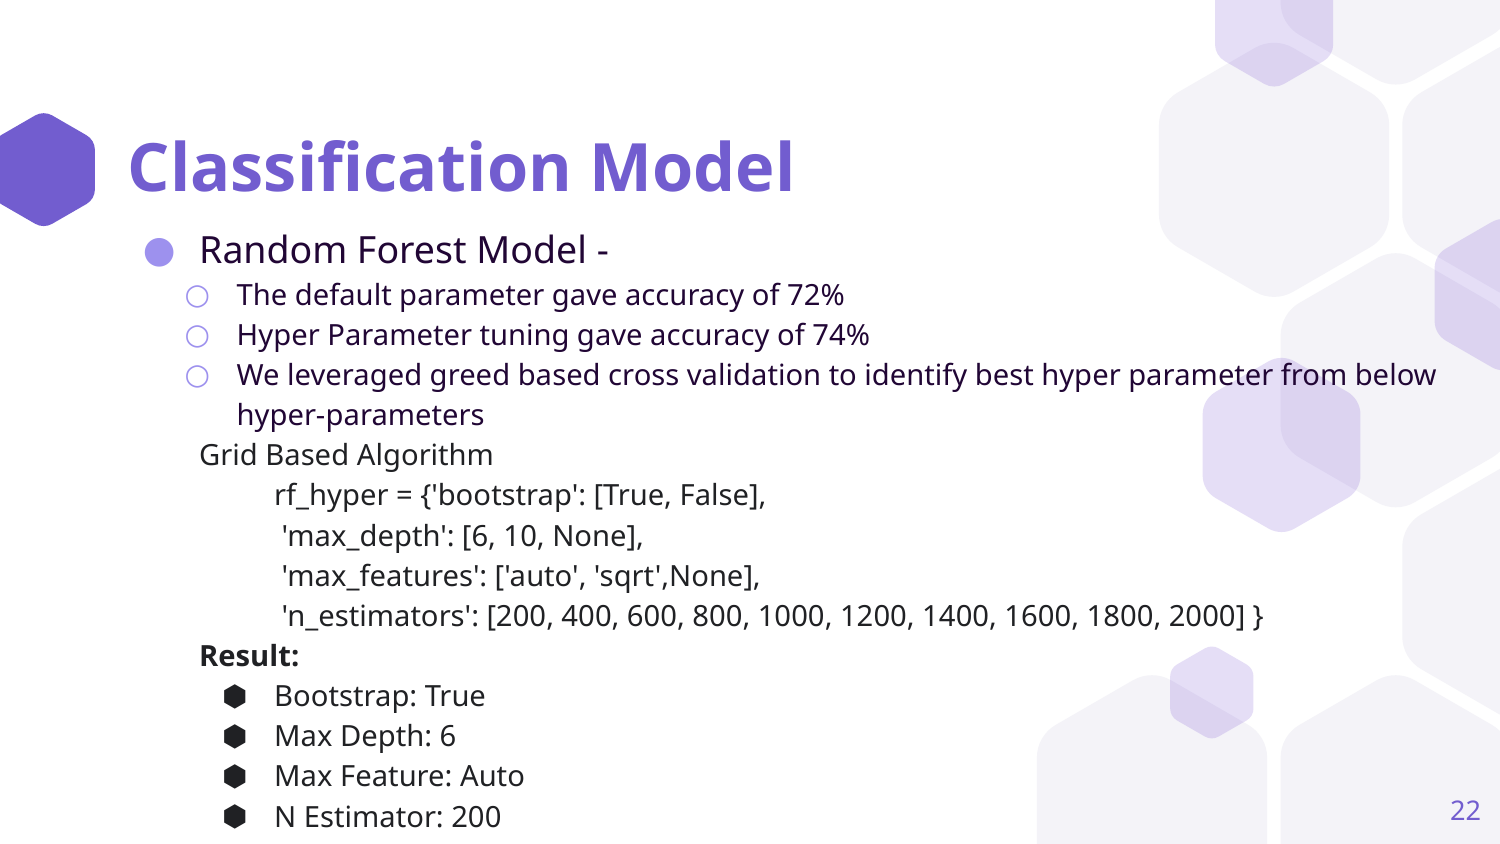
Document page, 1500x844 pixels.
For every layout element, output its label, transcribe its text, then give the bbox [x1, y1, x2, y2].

title Classification Model [127, 137, 1114, 203]
list Random Forest Model - The default parameter gave accuracy of 72% Hyper Parameter tuning gave accuracy of 74% We leveraged greed based cross validation to identify best hyper parameter from below hyper-parameters Grid Based Algorithm rf_hyper = {'bootstrap': [True, False], 'max_depth': [6, 10, None], 'max_features': ['auto', 'sqrt',None], 'n_estimators': [200, 400, 600, 800, 1000, 1200, 1400, 1600, 1800, 2000] } Result: Bootstrap: True Max Depth: 6 Max Feature: Auto N Estimator: 200 [124, 218, 1482, 812]
slide_number ‹#› [1391, 779, 1482, 844]
